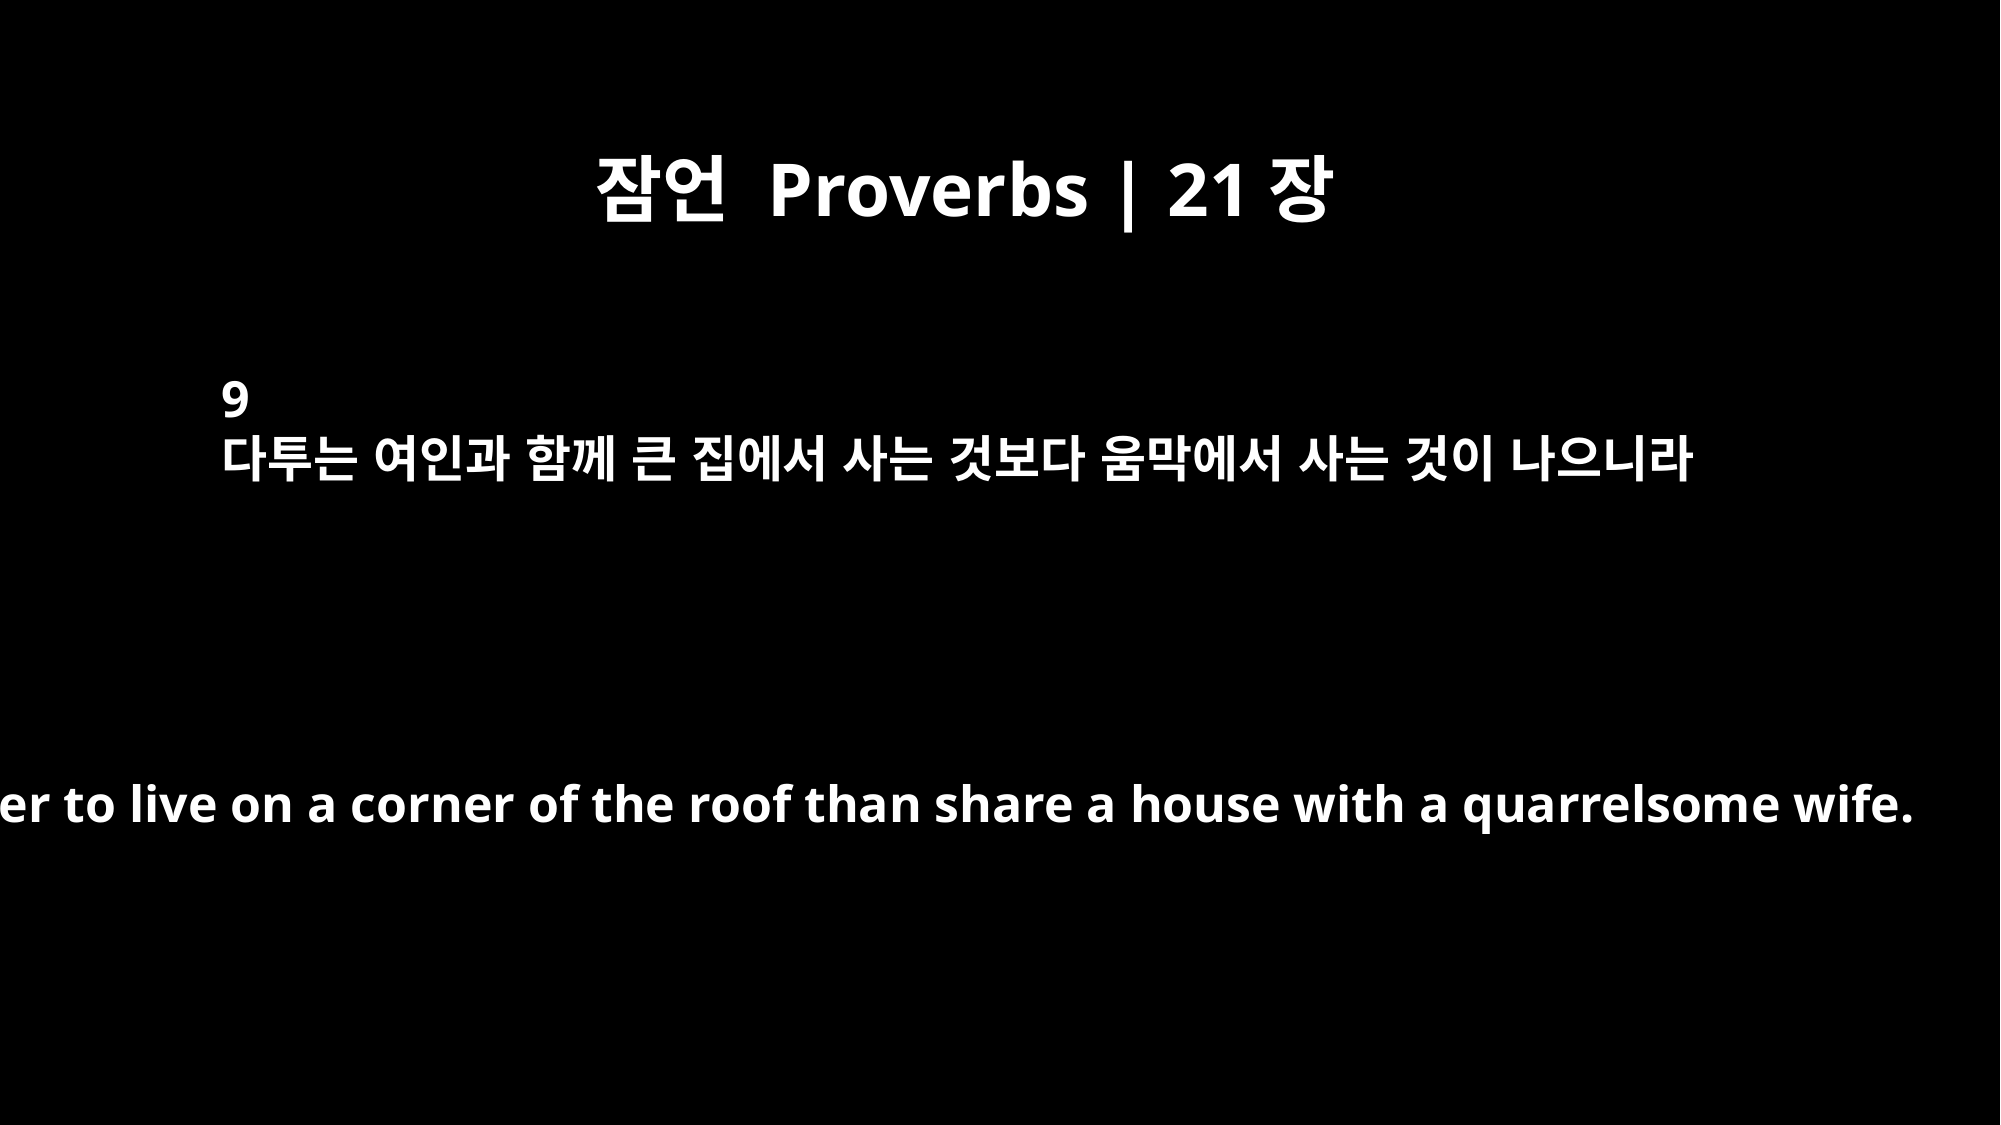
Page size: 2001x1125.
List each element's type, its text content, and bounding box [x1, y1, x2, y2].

text_box 잠언 Proverbs | 21장 [580, 136, 1352, 239]
text_box 9 다투는 여인과 함께 큰 집에서 사는 것보다 움막에서 사는 것이 나으니라 [206, 359, 1711, 495]
text_box Better to live on a corner of the roof than share a house with a quarrelsome wife. [0, 764, 1931, 840]
